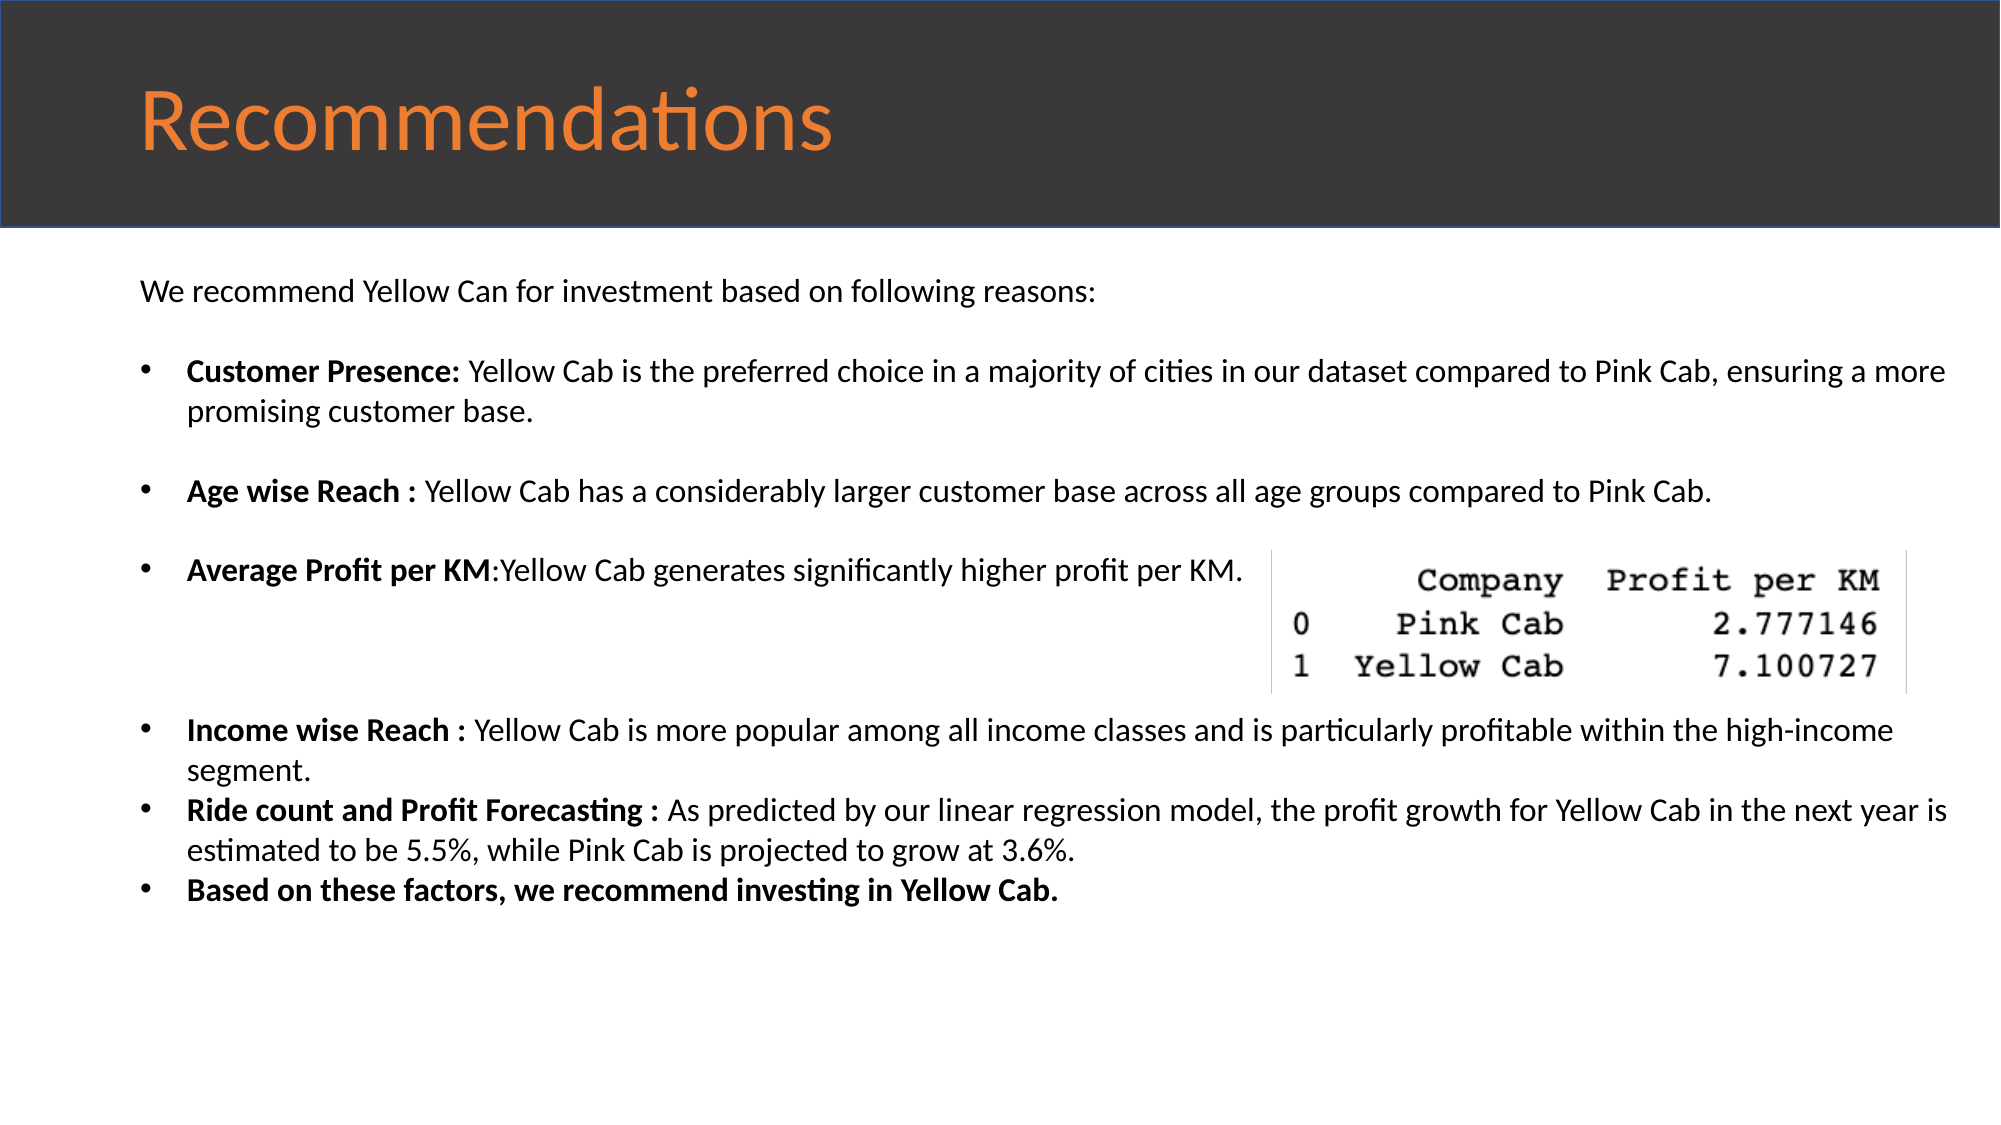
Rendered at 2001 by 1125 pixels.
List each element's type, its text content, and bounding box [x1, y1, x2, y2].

text_box Recommendations [0, 0, 2000, 227]
picture [1270, 549, 1909, 695]
text_box We recommend Yellow Can for investment based on following reasons: Customer Presence: Yellow Cab is the preferred choice in a majority of cities in our dataset compared to Pink Cab, ensuring a more promising customer base. Age wise Reach : Yellow Cab has a considerably larger customer base across all age groups compared to Pink Cab. Average Profit per KM:Yellow Cab generates significantly higher profit per KM. Income wise Reach : Yellow Cab is more popular among all income classes and is particularly profitable within the high-income segment. Ride count and Profit Forecasting : As predicted by our linear regression model, the profit growth for Yellow Cab in the next year is estimated to be 5.5%, while Pink Cab is projected to grow at 3.6%. Based on these factors, we recommend investing in Yellow Cab. [124, 261, 2000, 956]
